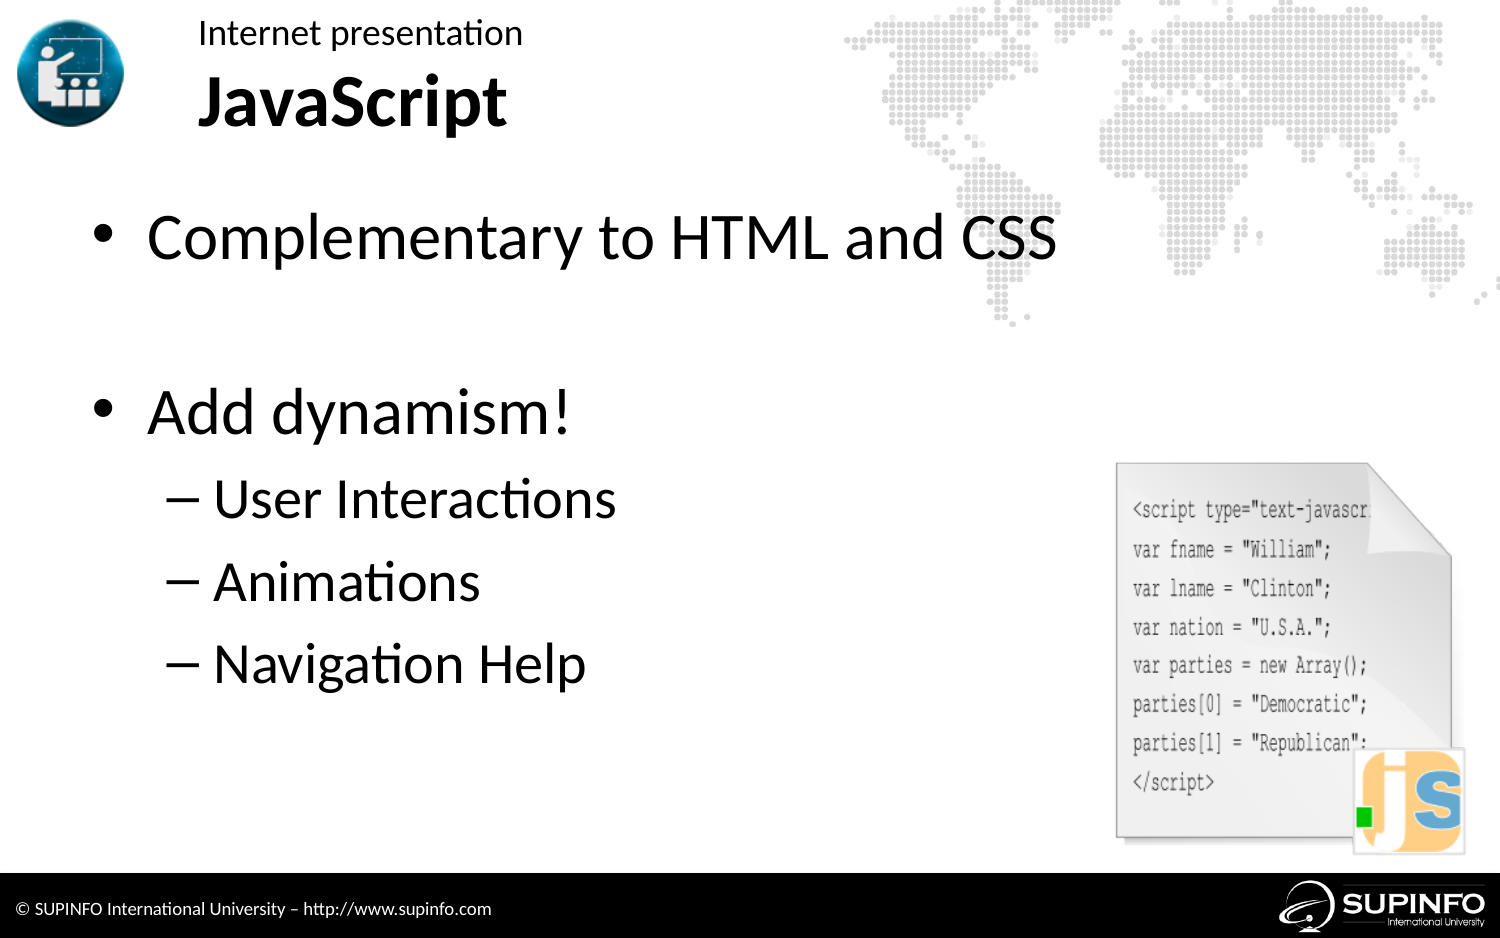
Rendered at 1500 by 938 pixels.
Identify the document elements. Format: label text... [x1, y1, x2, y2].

picture [844, 0, 1500, 327]
text_box [419, 28, 450, 90]
picture [1269, 870, 1494, 938]
list Complementary to HTML and CSS Add dynamism! User Interactions Animations Navigation Help [76, 185, 1436, 880]
picture [1110, 456, 1469, 865]
picture [49, 37, 102, 75]
title JavaScript [183, 56, 1459, 138]
picture [39, 46, 101, 107]
picture [17, 19, 125, 127]
list Internet presentation [183, 0, 1459, 56]
